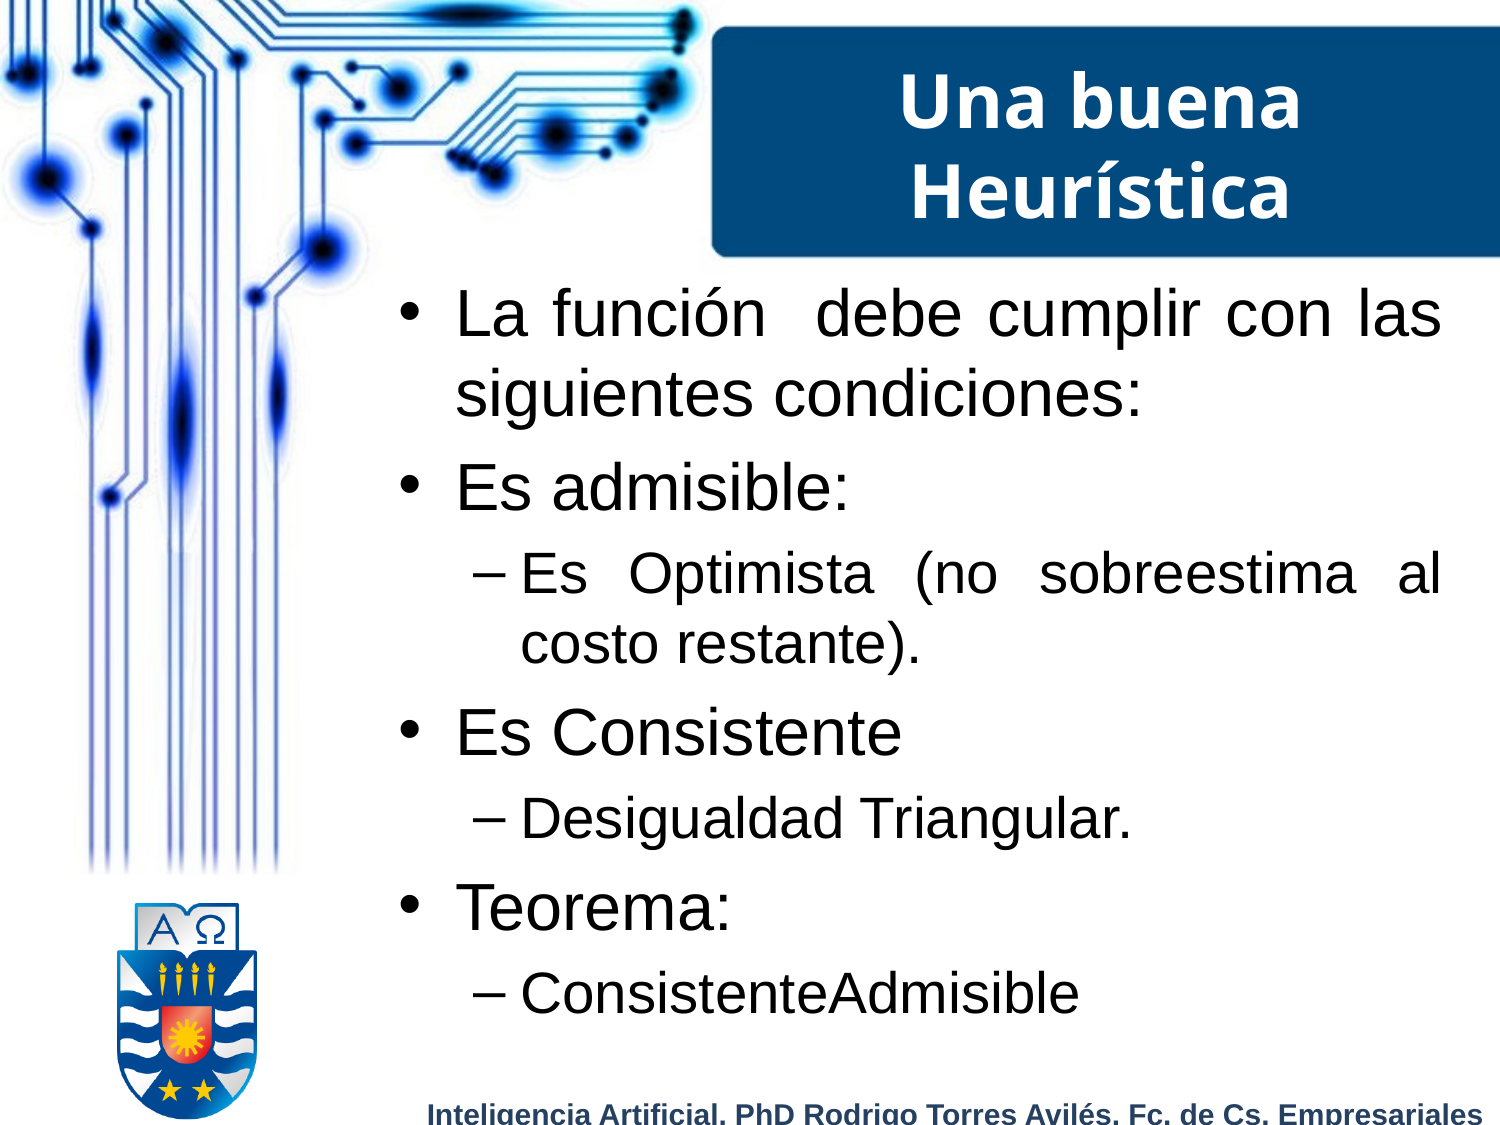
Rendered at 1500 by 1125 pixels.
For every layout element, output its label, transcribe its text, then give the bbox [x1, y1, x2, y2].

text_box Una buena Heurística [702, 7, 1500, 280]
text_box Inteligencia Artificial. PhD Rodrigo Torres Avilés. Fc. de Cs. Empresariales [383, 1088, 1499, 1125]
picture [0, 0, 1500, 1125]
